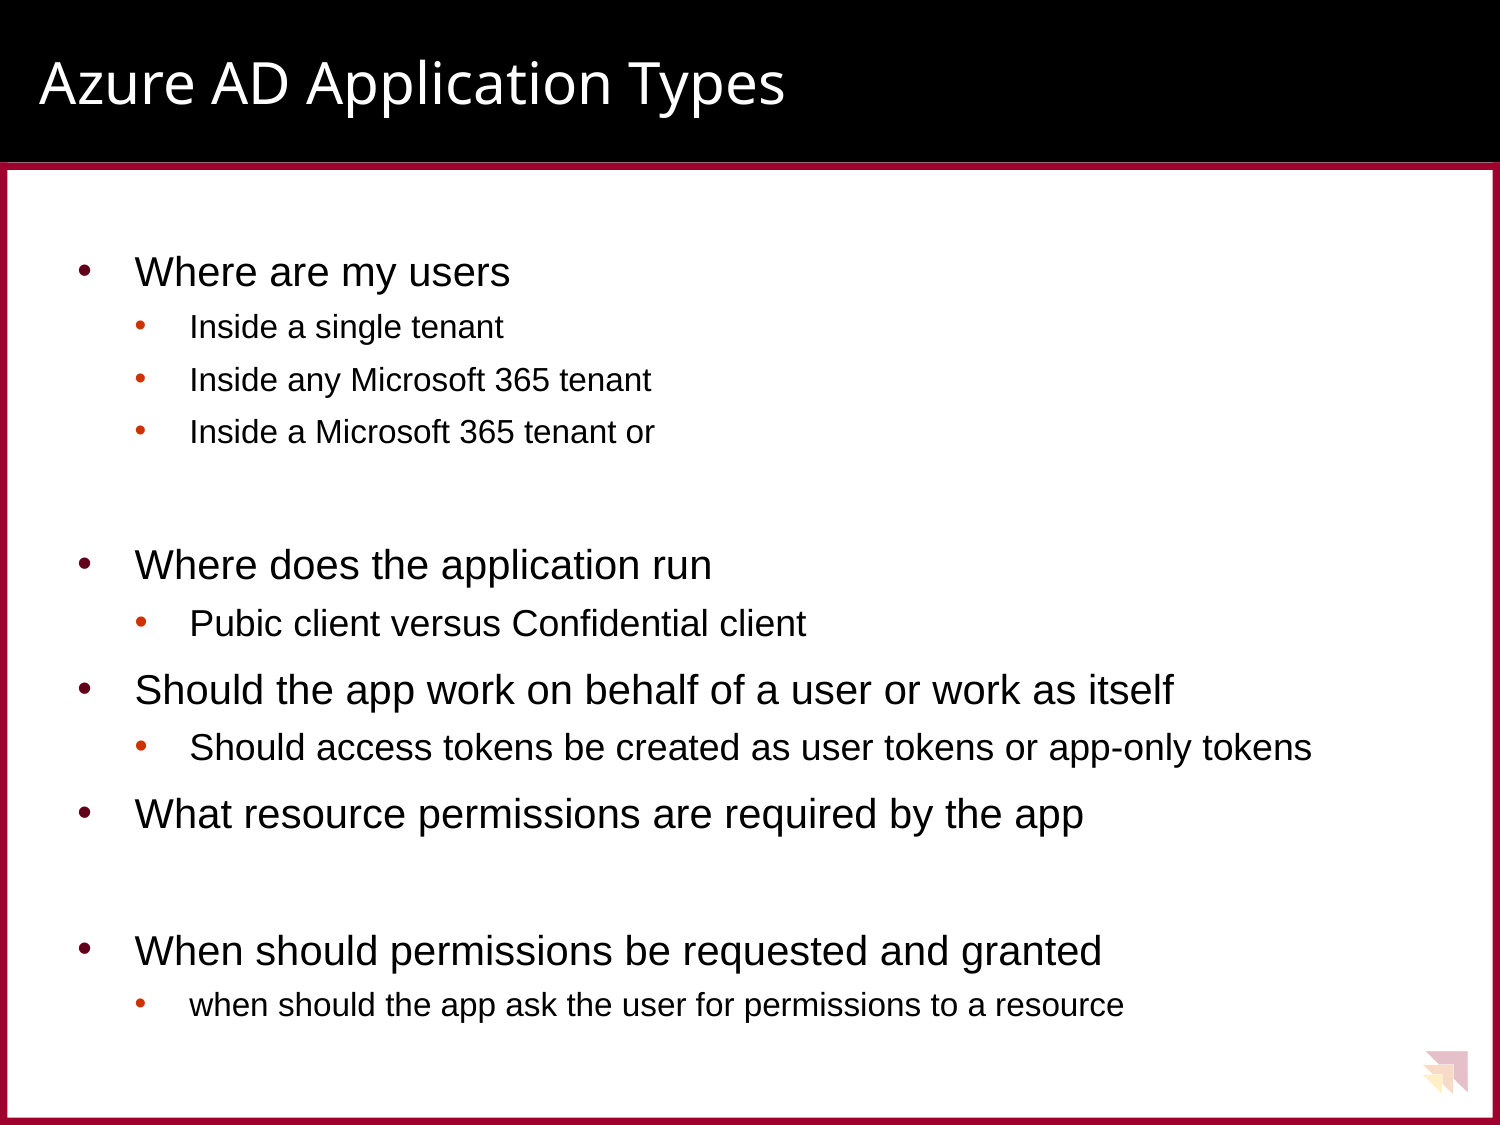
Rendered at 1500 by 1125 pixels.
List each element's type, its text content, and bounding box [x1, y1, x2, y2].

title Azure AD Application Types [24, 12, 1438, 150]
list Where are my users Inside a single tenant Inside any Microsoft 365 tenant Inside a Microsoft 365 tenant or Where does the application run Pubic client versus Confidential client Should the app work on behalf of a user or work as itself Should access tokens be created as user tokens or app-only tokens What resource permissions are required by the app When should permissions be requested and granted when should the app ask the user for permissions to a resource [62, 237, 1438, 1088]
